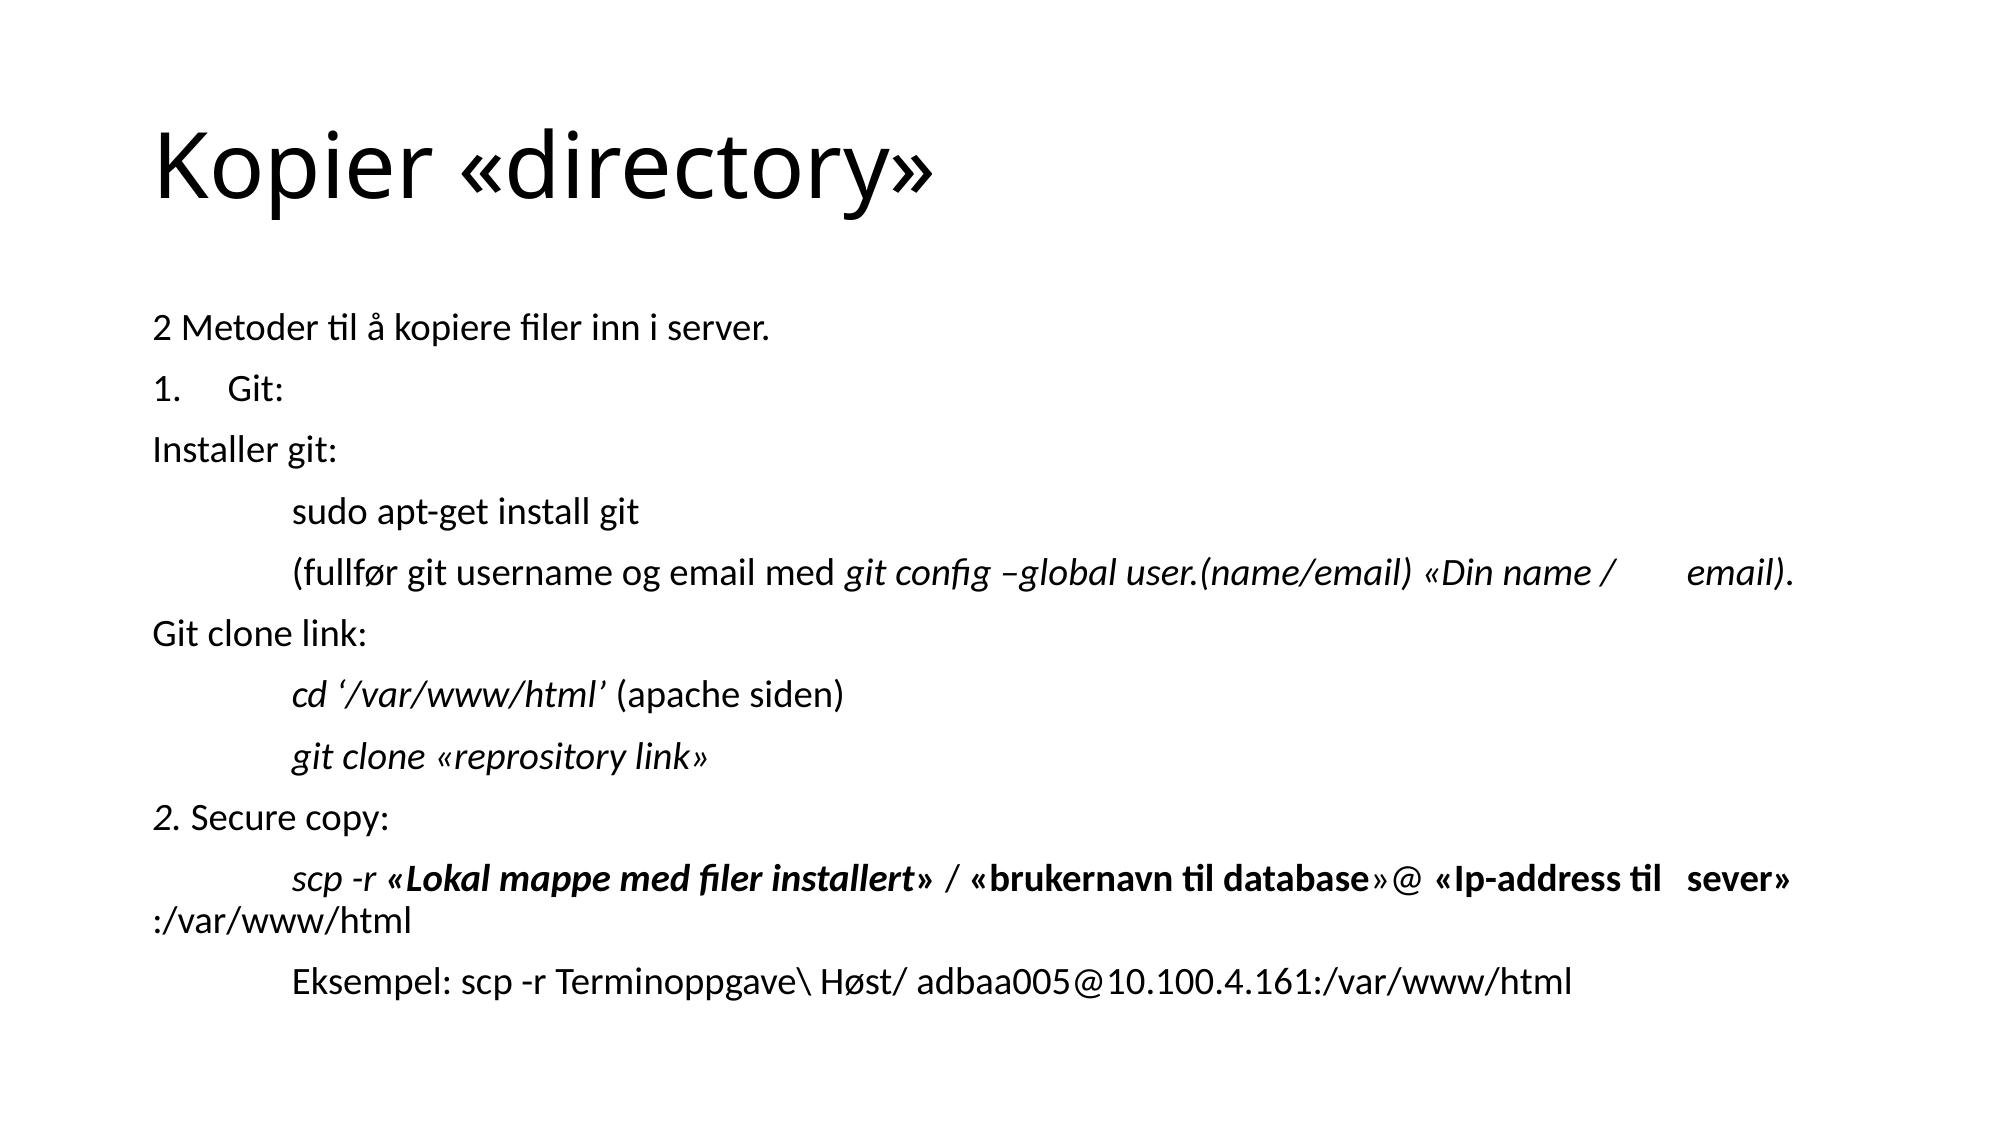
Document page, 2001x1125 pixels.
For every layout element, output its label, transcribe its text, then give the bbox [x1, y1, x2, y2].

list 2 Metoder til å kopiere filer inn i server. Git: Installer git: sudo apt-get install git (fullfør git username og email med git config –global user.(name/email) «Din name / email). Git clone link: cd ‘/var/www/html’ (apache siden) git clone «reprository link» 2. Secure copy: scp -r «Lokal mappe med filer installert» / «brukernavn til database»@ «Ip-address til sever» :/var/www/html Eksempel: scp -r Terminoppgave\ Høst/ adbaa005@10.100.4.161:/var/www/html [137, 299, 1863, 1014]
title Kopier «directory» [137, 59, 1863, 278]
